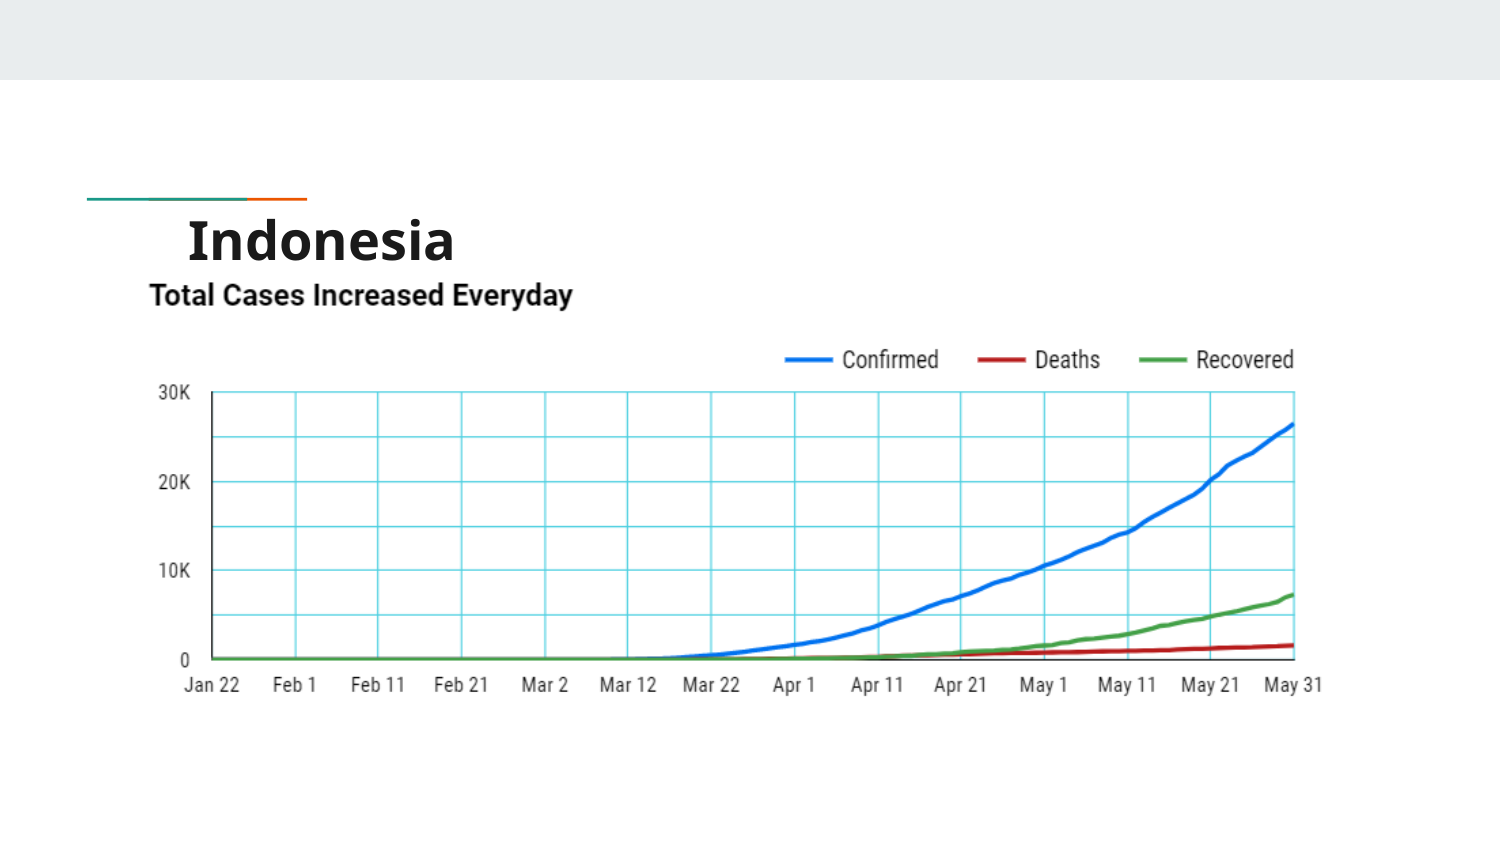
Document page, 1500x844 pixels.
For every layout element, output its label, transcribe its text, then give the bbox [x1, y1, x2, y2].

title Indonesia [173, 191, 1435, 280]
picture [138, 269, 1362, 742]
